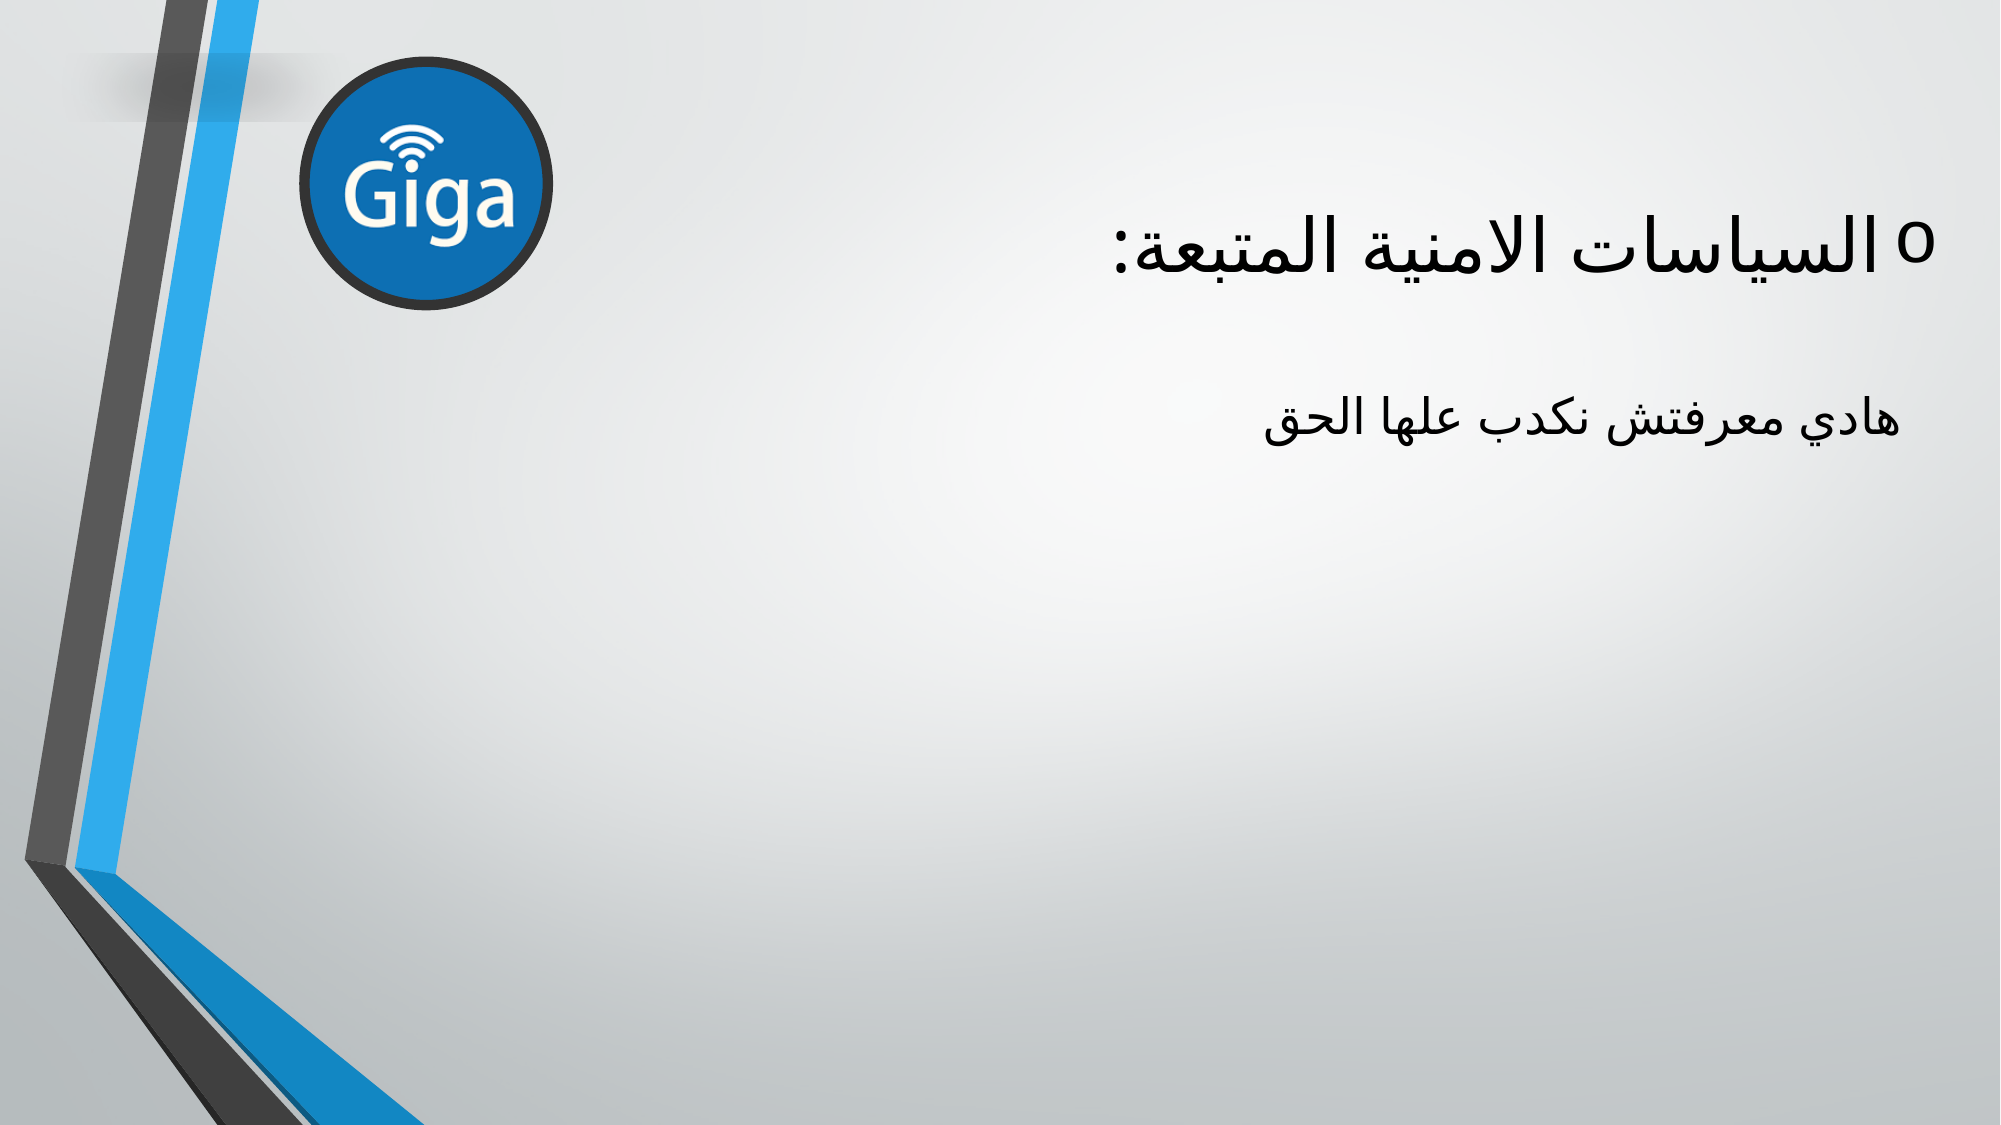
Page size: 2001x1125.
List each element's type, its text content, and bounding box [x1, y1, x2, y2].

title السياسات الامنية المتبعة: [309, 124, 1954, 316]
picture [304, 61, 549, 306]
text_box هادي معرفتش نكدب علها الحق [273, 347, 1917, 452]
